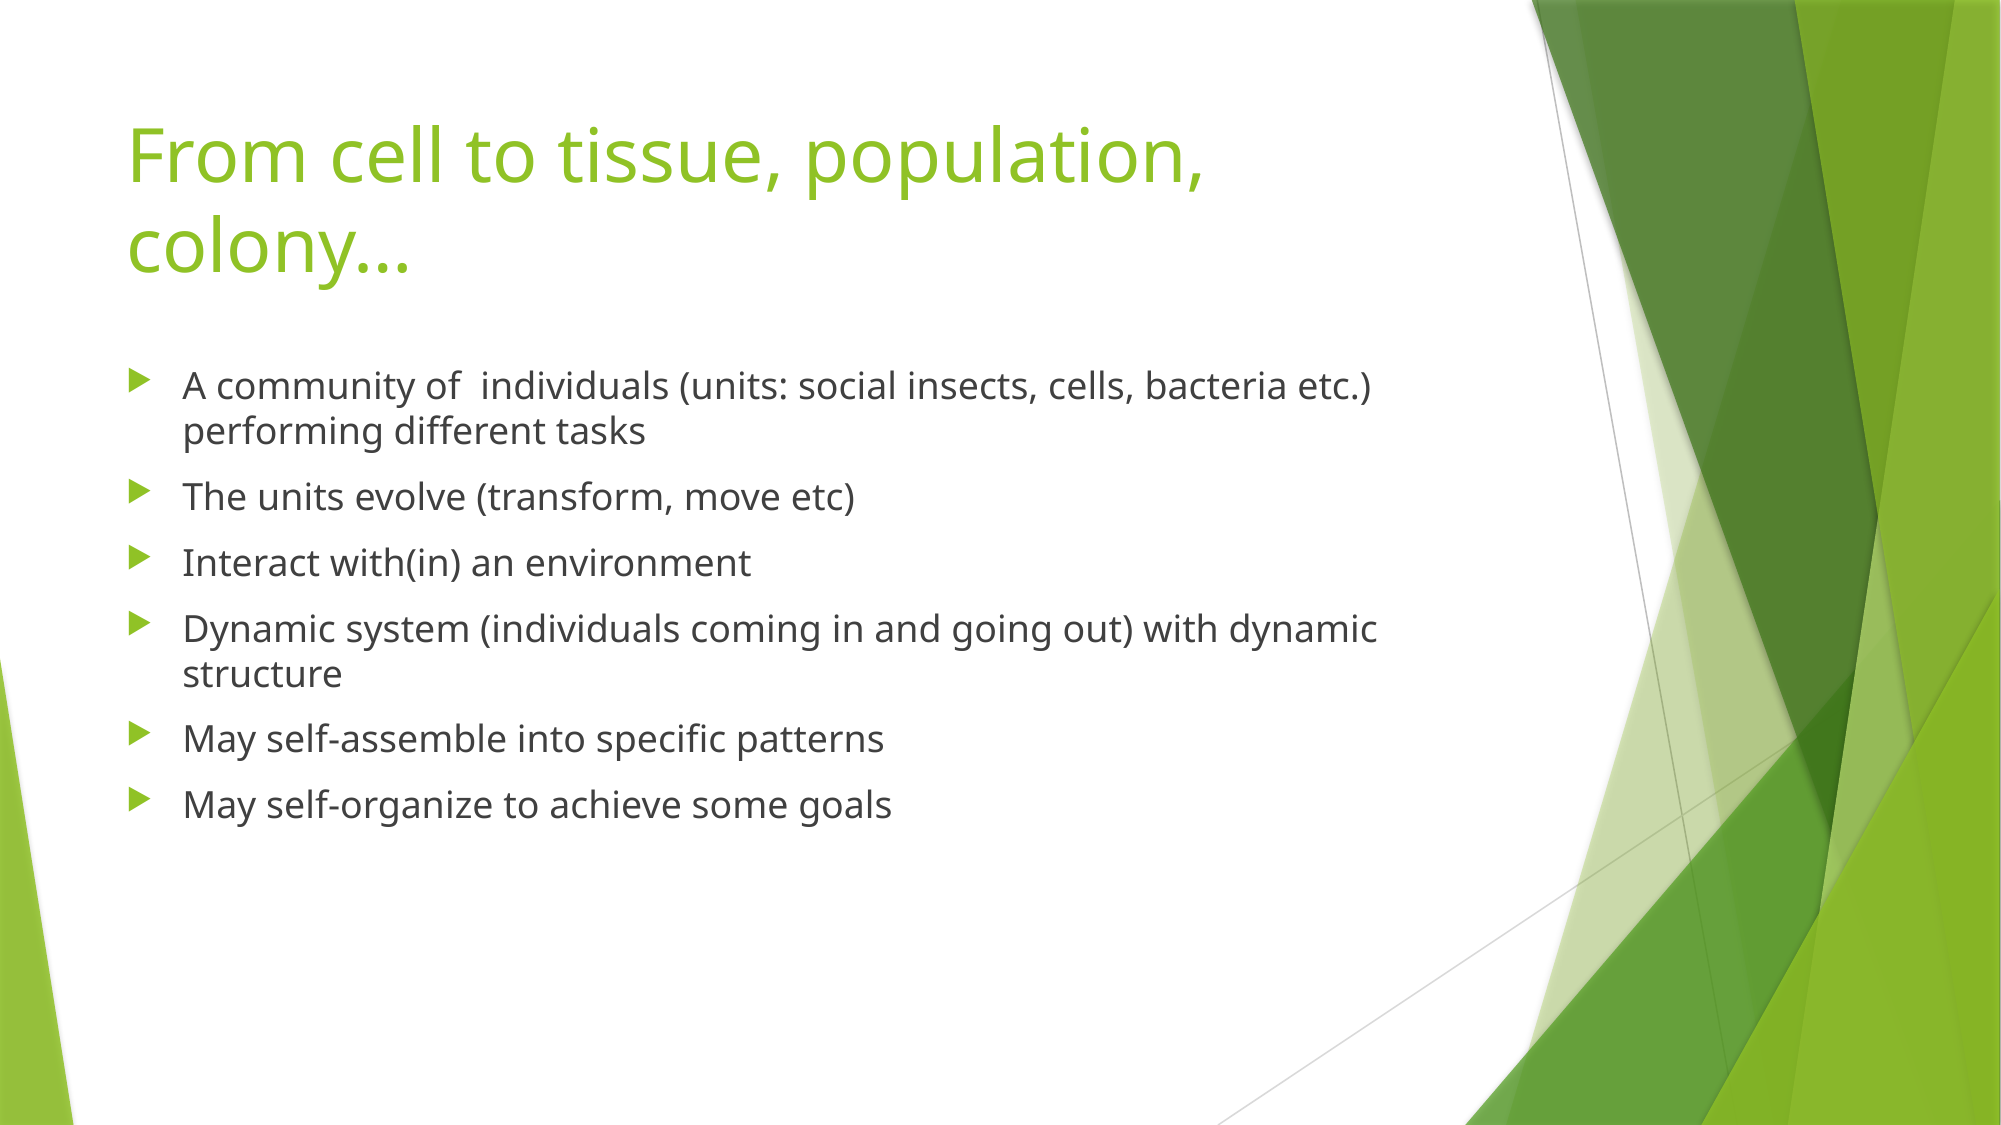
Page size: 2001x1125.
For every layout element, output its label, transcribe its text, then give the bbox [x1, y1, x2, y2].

title From cell to tissue, population, colony… [111, 99, 1522, 317]
list A community of individuals (units: social insects, cells, bacteria etc.) performing different tasks The units evolve (transform, move etc) Interact with(in) an environment Dynamic system (individuals coming in and going out) with dynamic structure May self-assemble into specific patterns May self-organize to achieve some goals [111, 354, 1522, 992]
